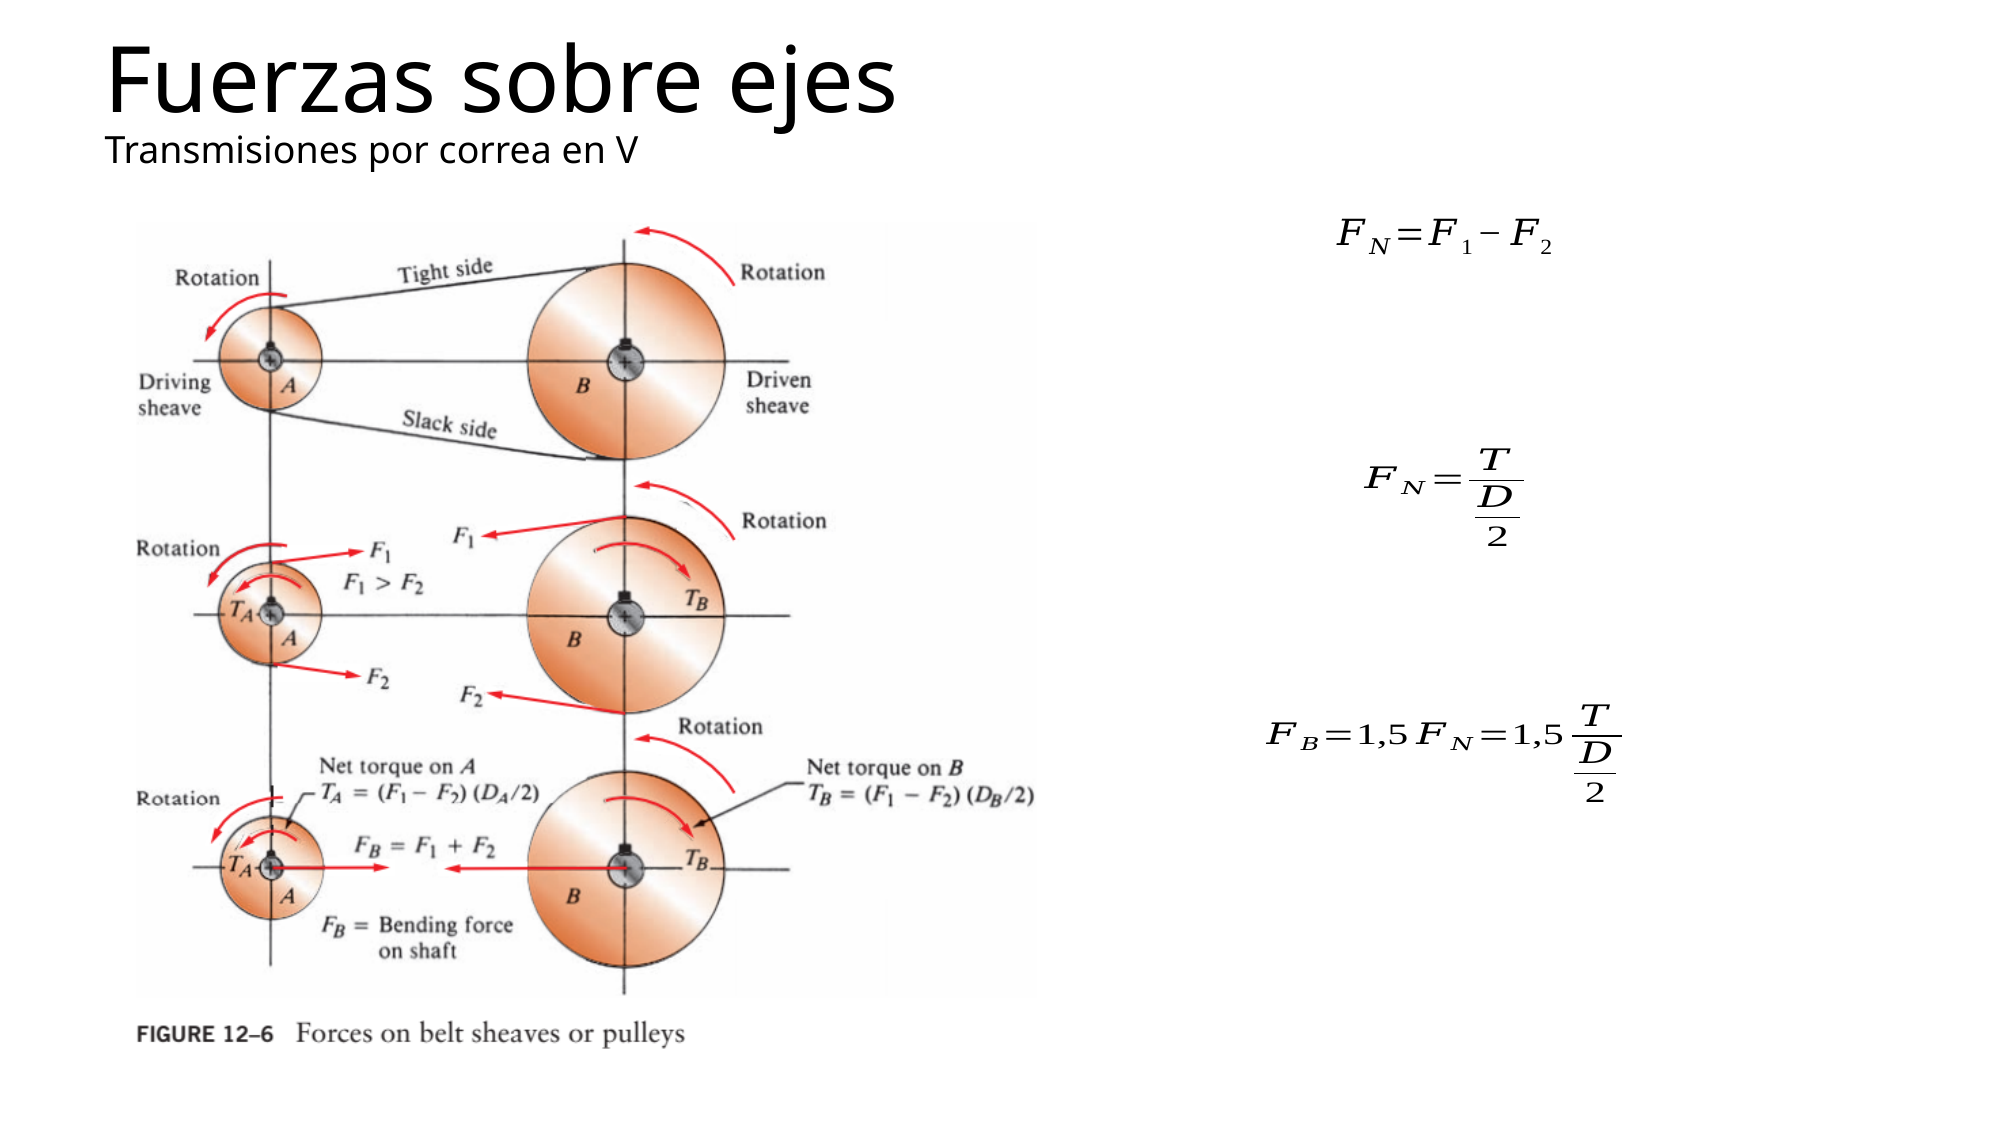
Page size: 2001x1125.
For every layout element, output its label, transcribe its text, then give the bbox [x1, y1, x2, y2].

text_box Fuerzas sobre ejes [89, 13, 1192, 139]
picture [89, 213, 1083, 1076]
text_box Transmisiones por correa en V [89, 118, 900, 179]
